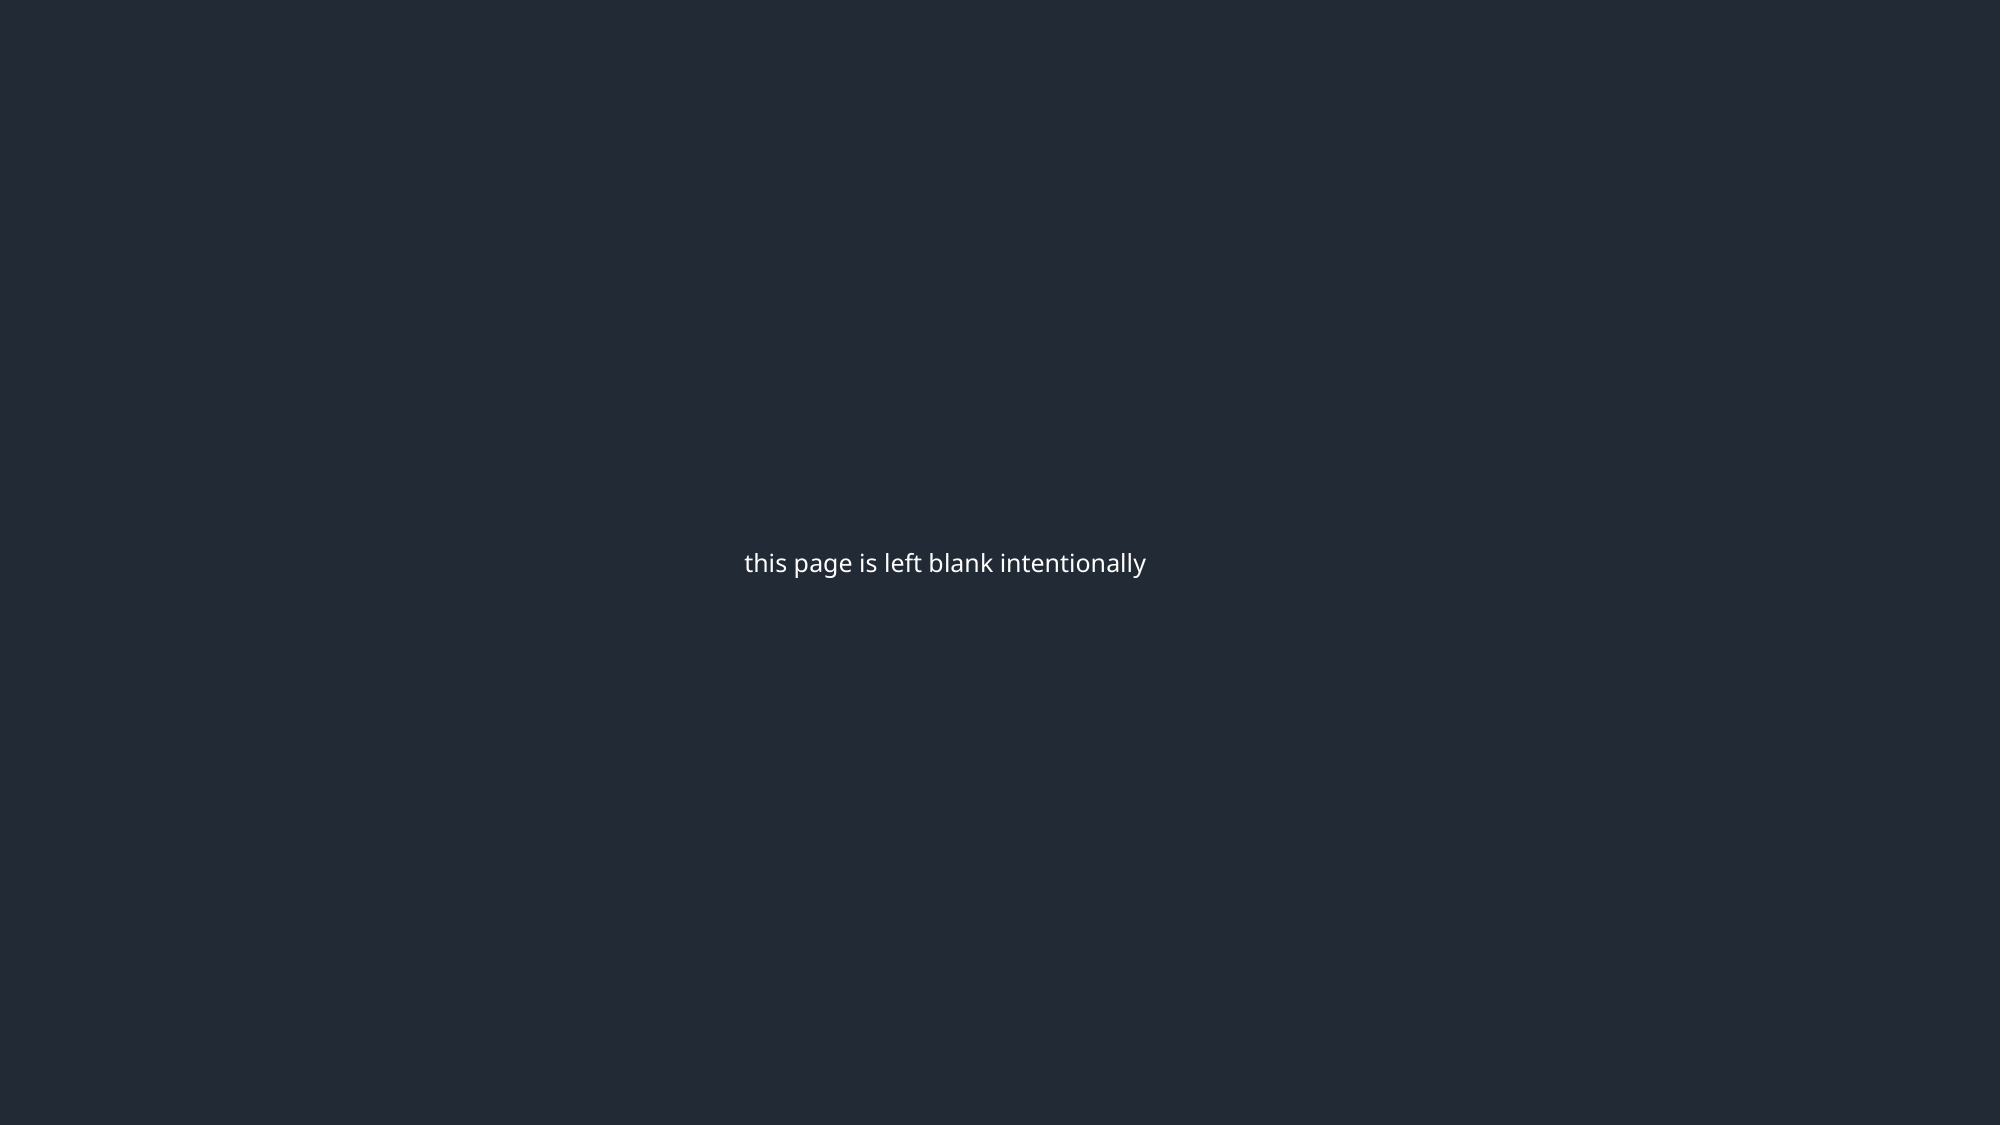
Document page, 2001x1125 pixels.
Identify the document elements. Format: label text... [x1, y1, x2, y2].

text_box this page is left blank intentionally [729, 539, 1271, 585]
